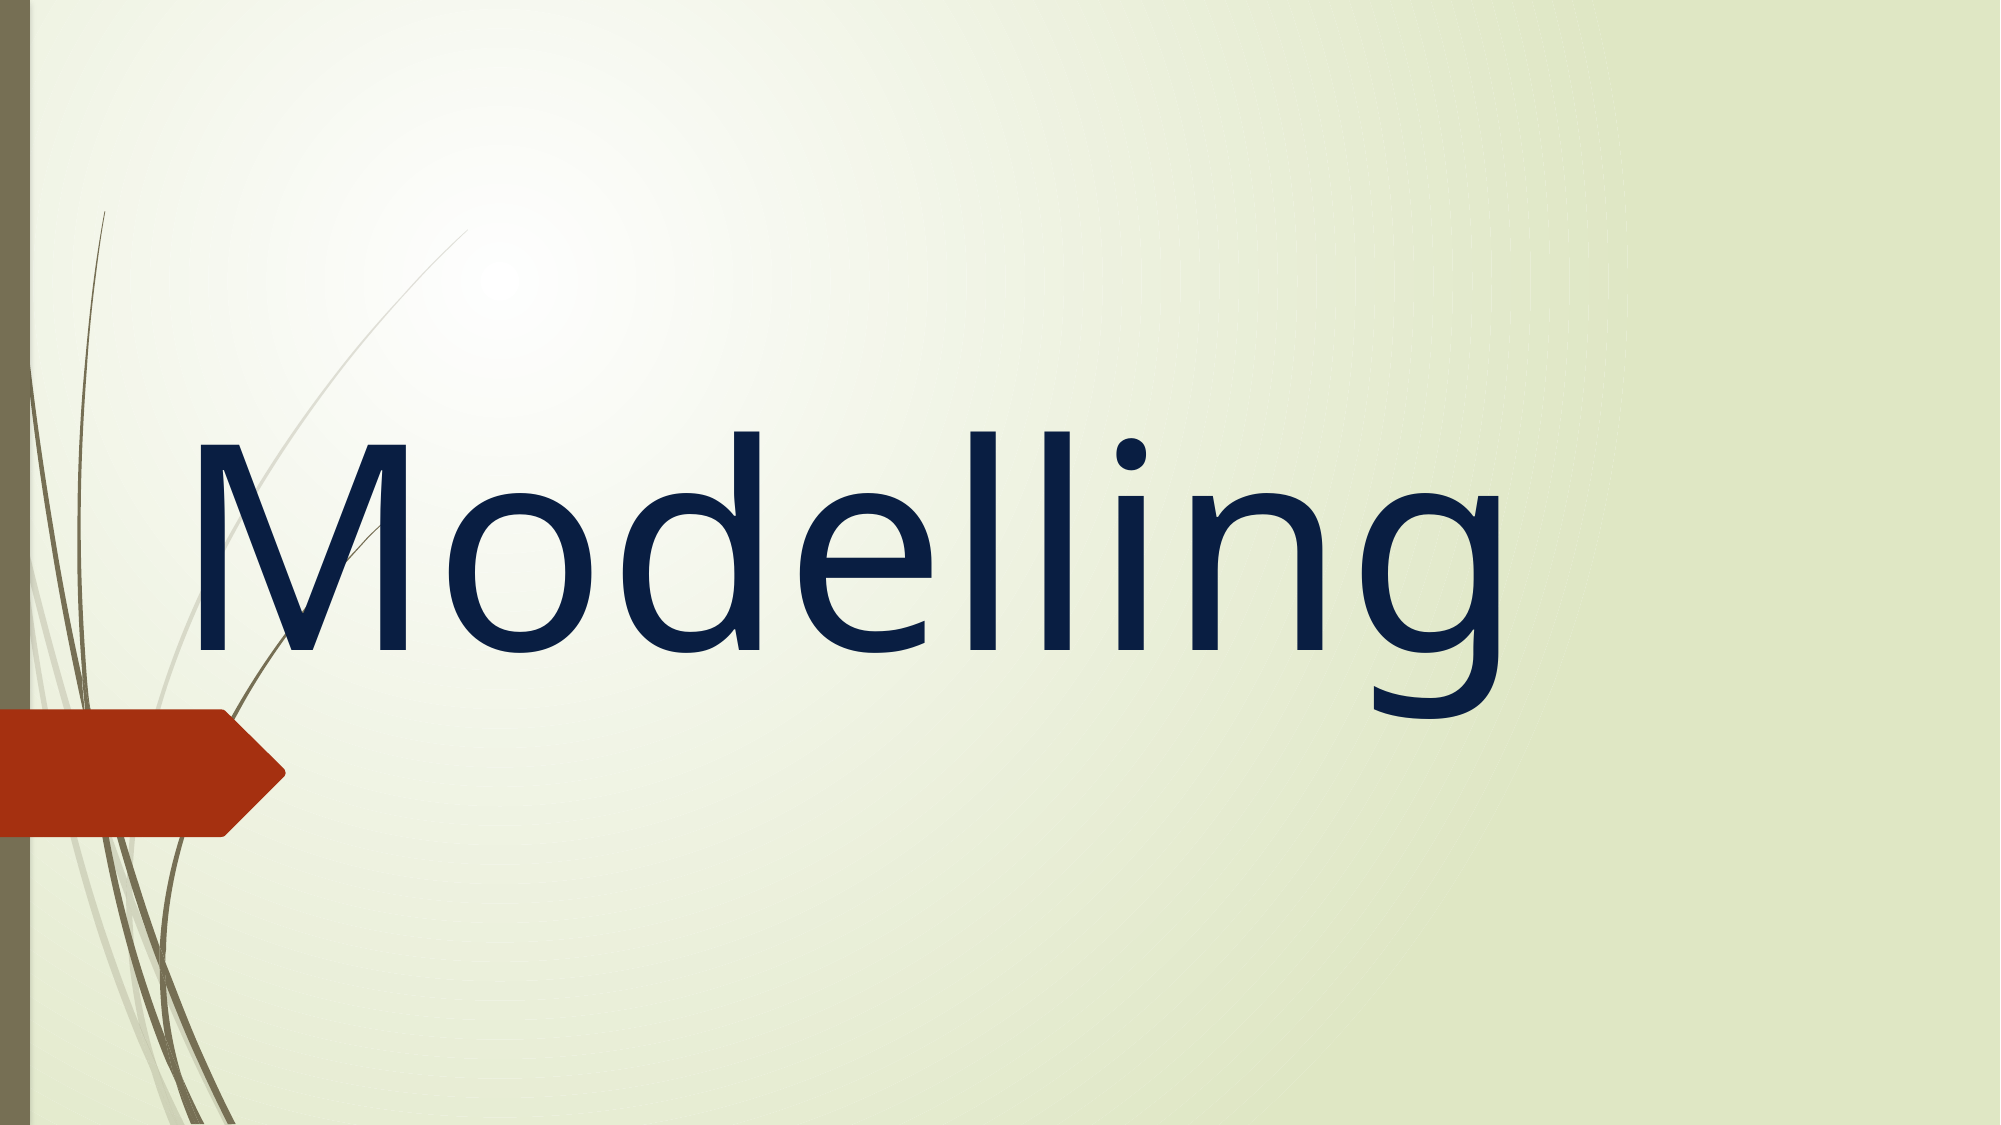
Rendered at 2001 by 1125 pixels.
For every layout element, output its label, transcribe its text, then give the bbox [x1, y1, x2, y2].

text_box Modelling [158, 355, 1940, 716]
